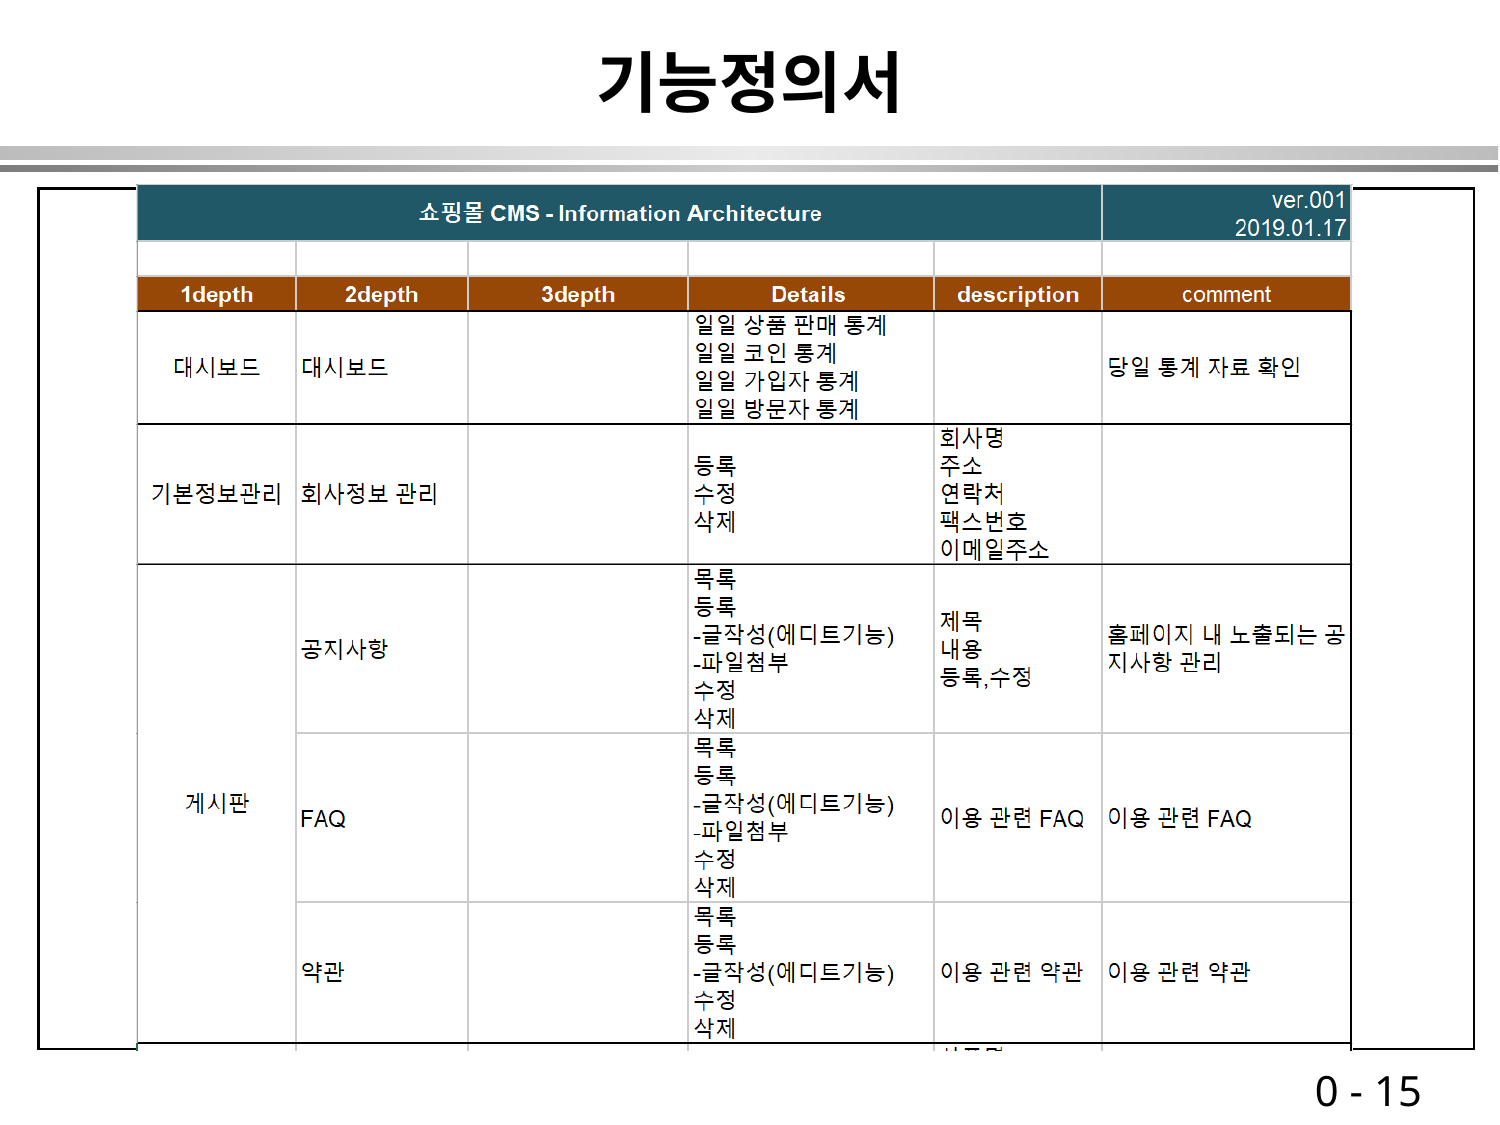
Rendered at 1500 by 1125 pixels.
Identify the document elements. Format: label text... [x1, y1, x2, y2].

picture [136, 184, 1353, 1051]
title 기능정의서 [112, 24, 1388, 138]
